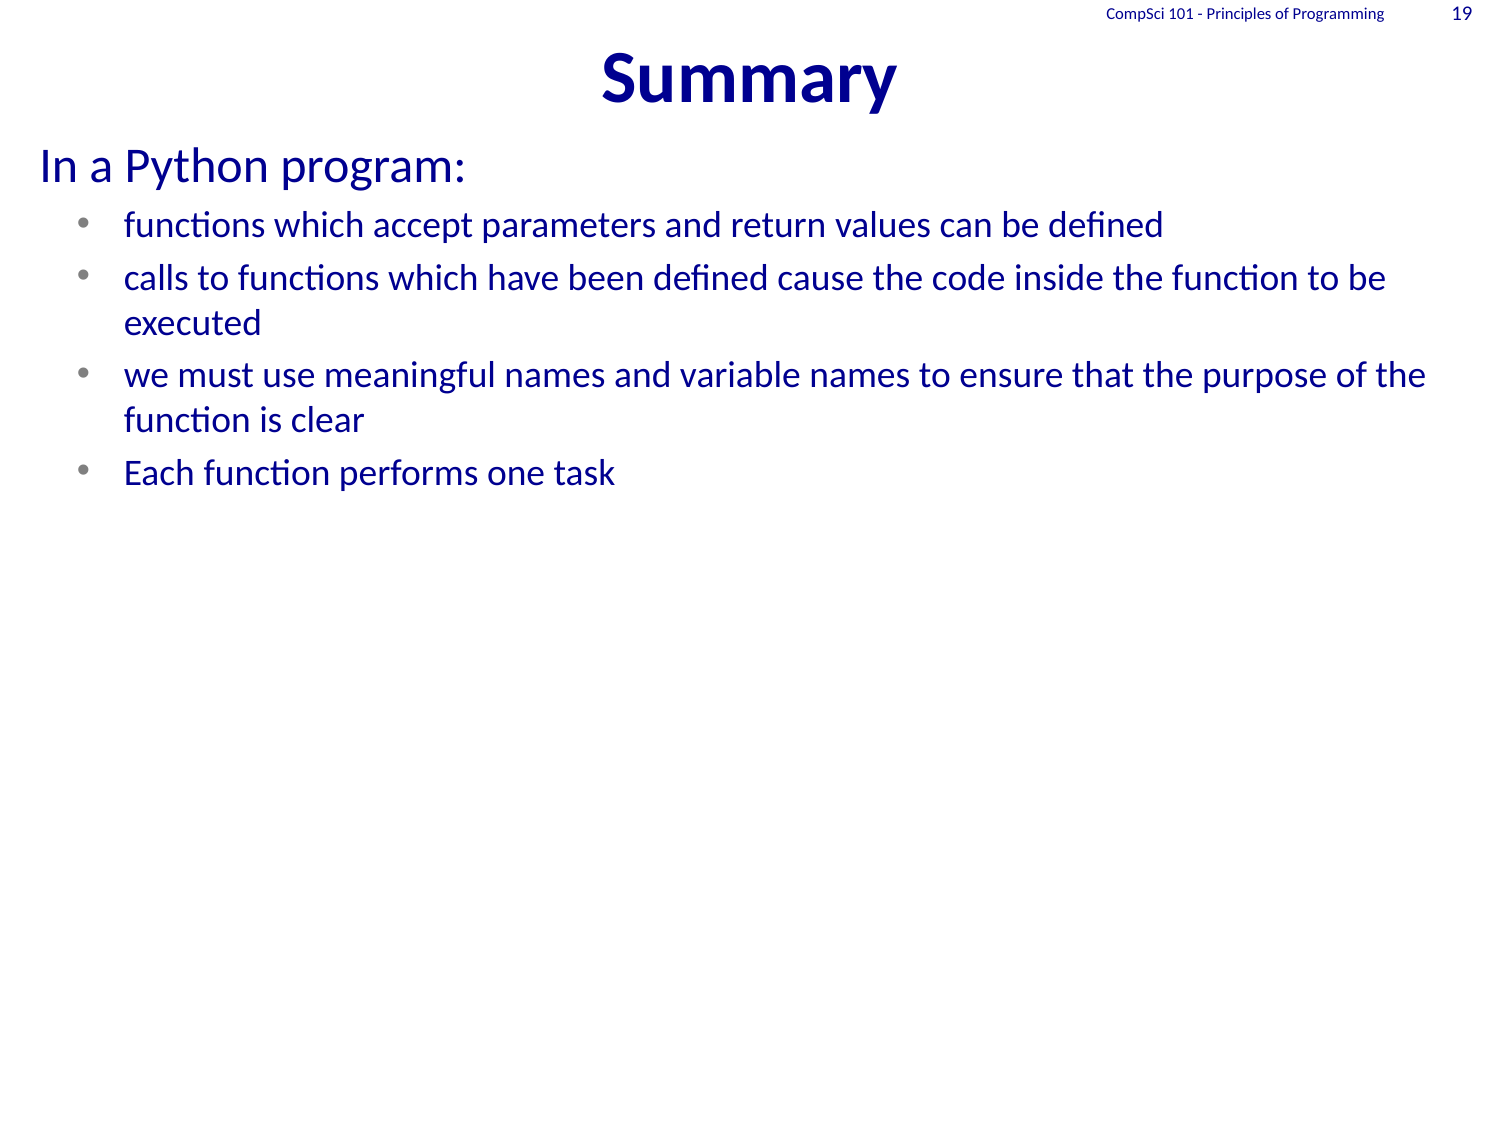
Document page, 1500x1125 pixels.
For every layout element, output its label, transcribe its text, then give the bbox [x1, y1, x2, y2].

list In a Python program: functions which accept parameters and return values can be defined calls to functions which have been defined cause the code inside the function to be executed we must use meaningful names and variable names to ensure that the purpose of the function is clear Each function performs one task [24, 125, 1475, 1081]
footer CompSci 101 - Principles of Programming [950, 0, 1400, 25]
title Summary [0, 0, 1500, 125]
slide_number 19 [1400, 0, 1488, 25]
